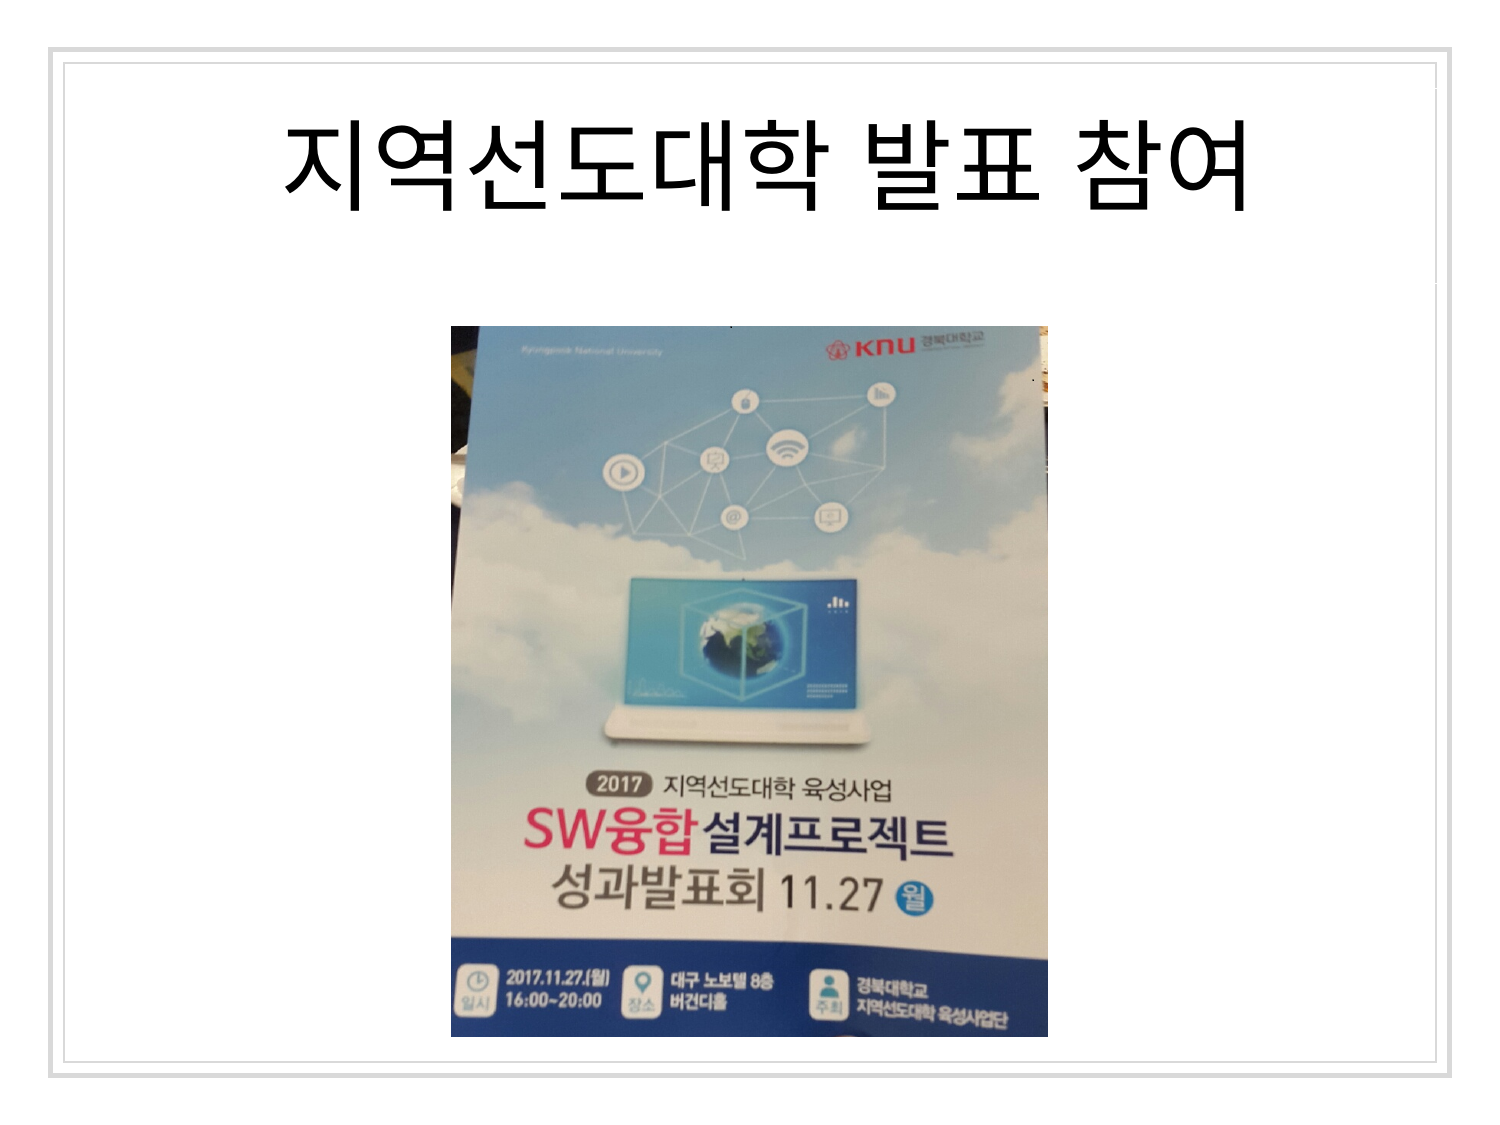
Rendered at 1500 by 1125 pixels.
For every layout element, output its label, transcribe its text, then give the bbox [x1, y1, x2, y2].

text_box 지역선도대학 발표 참여 [91, 88, 1447, 284]
picture [451, 325, 1049, 1037]
